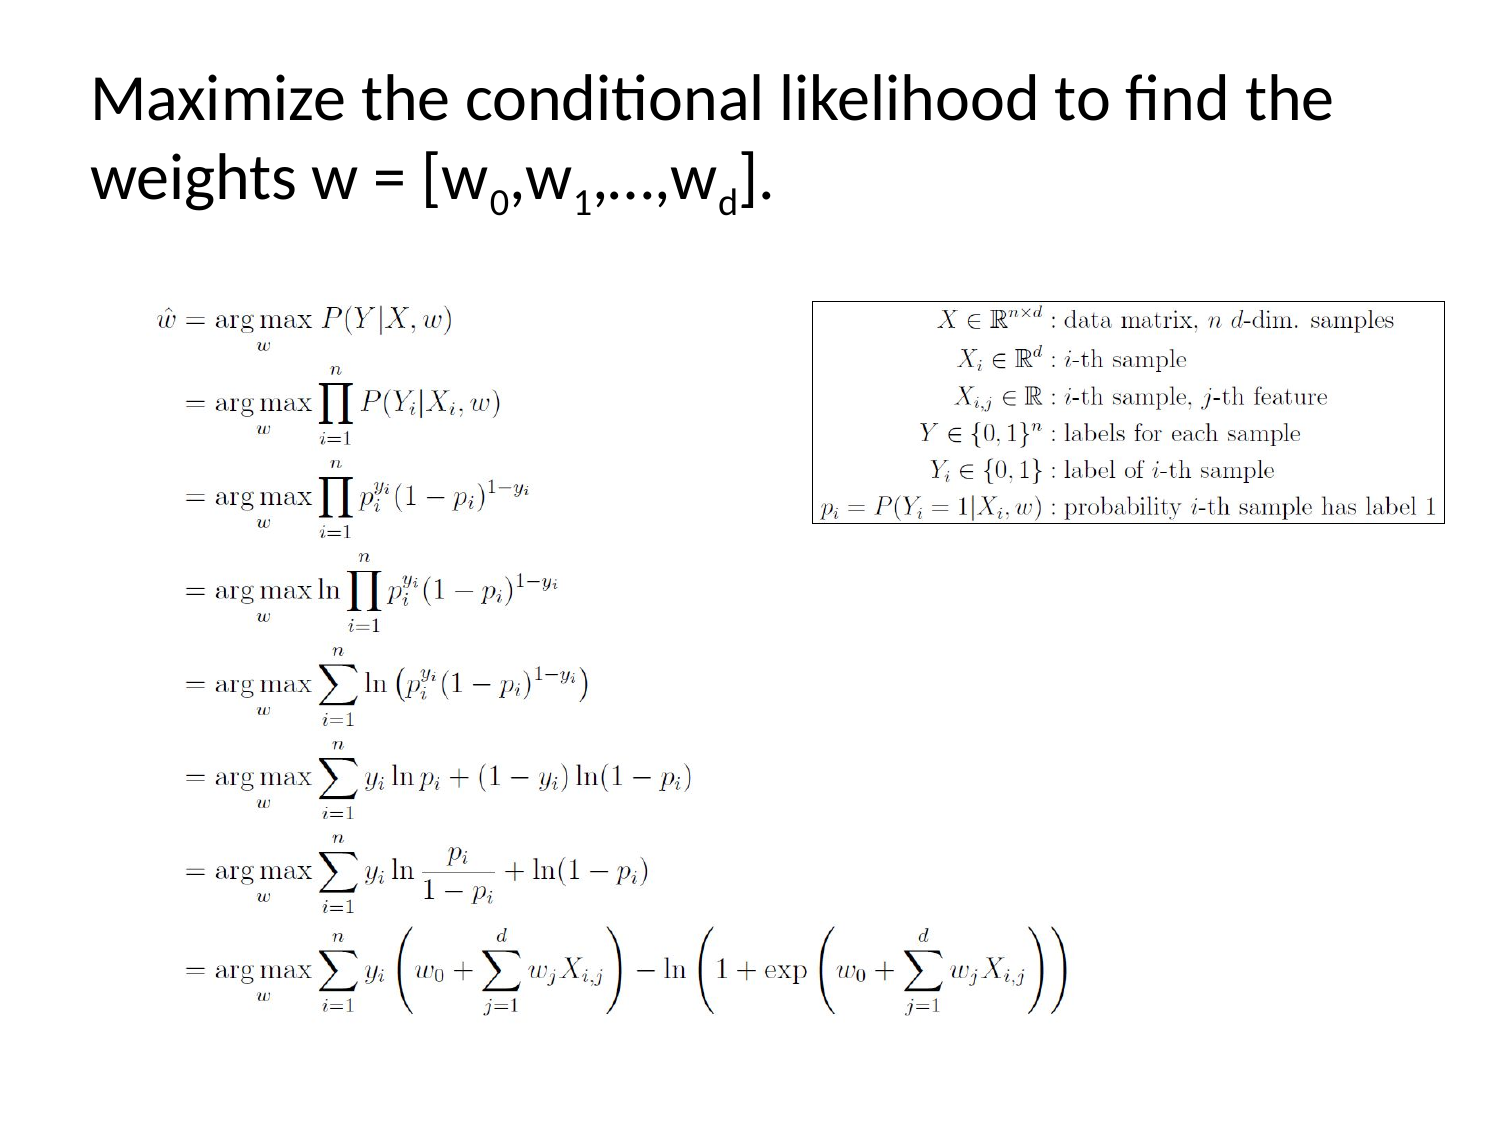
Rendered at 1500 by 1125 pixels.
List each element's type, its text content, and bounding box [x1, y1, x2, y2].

title Maximize the conditional likelihood to find the weights w = [w0,w1,…,wd]. [75, 45, 1425, 233]
picture [812, 301, 1445, 524]
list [146, 297, 1076, 1035]
